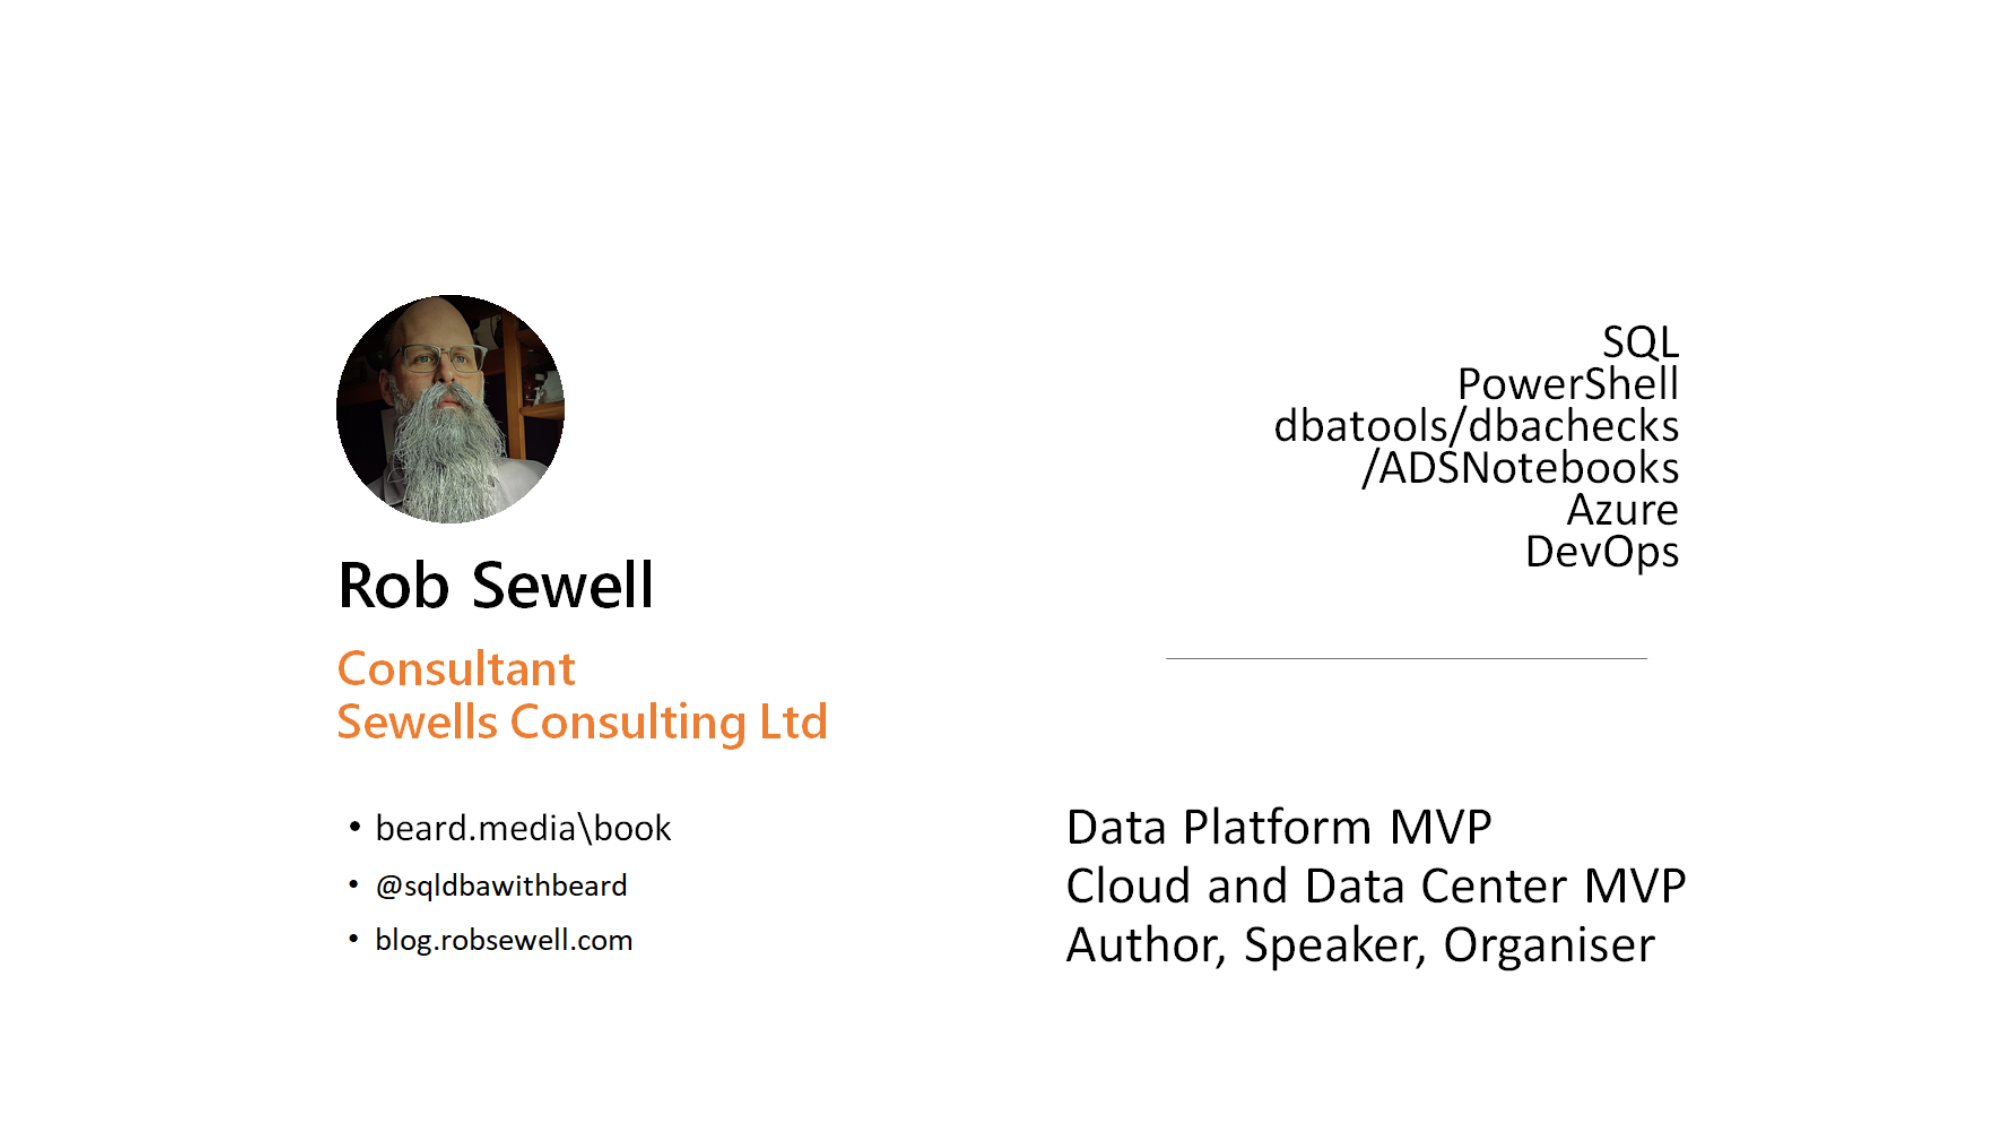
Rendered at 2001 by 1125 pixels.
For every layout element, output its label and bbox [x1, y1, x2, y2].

list [298, 296, 1722, 1010]
